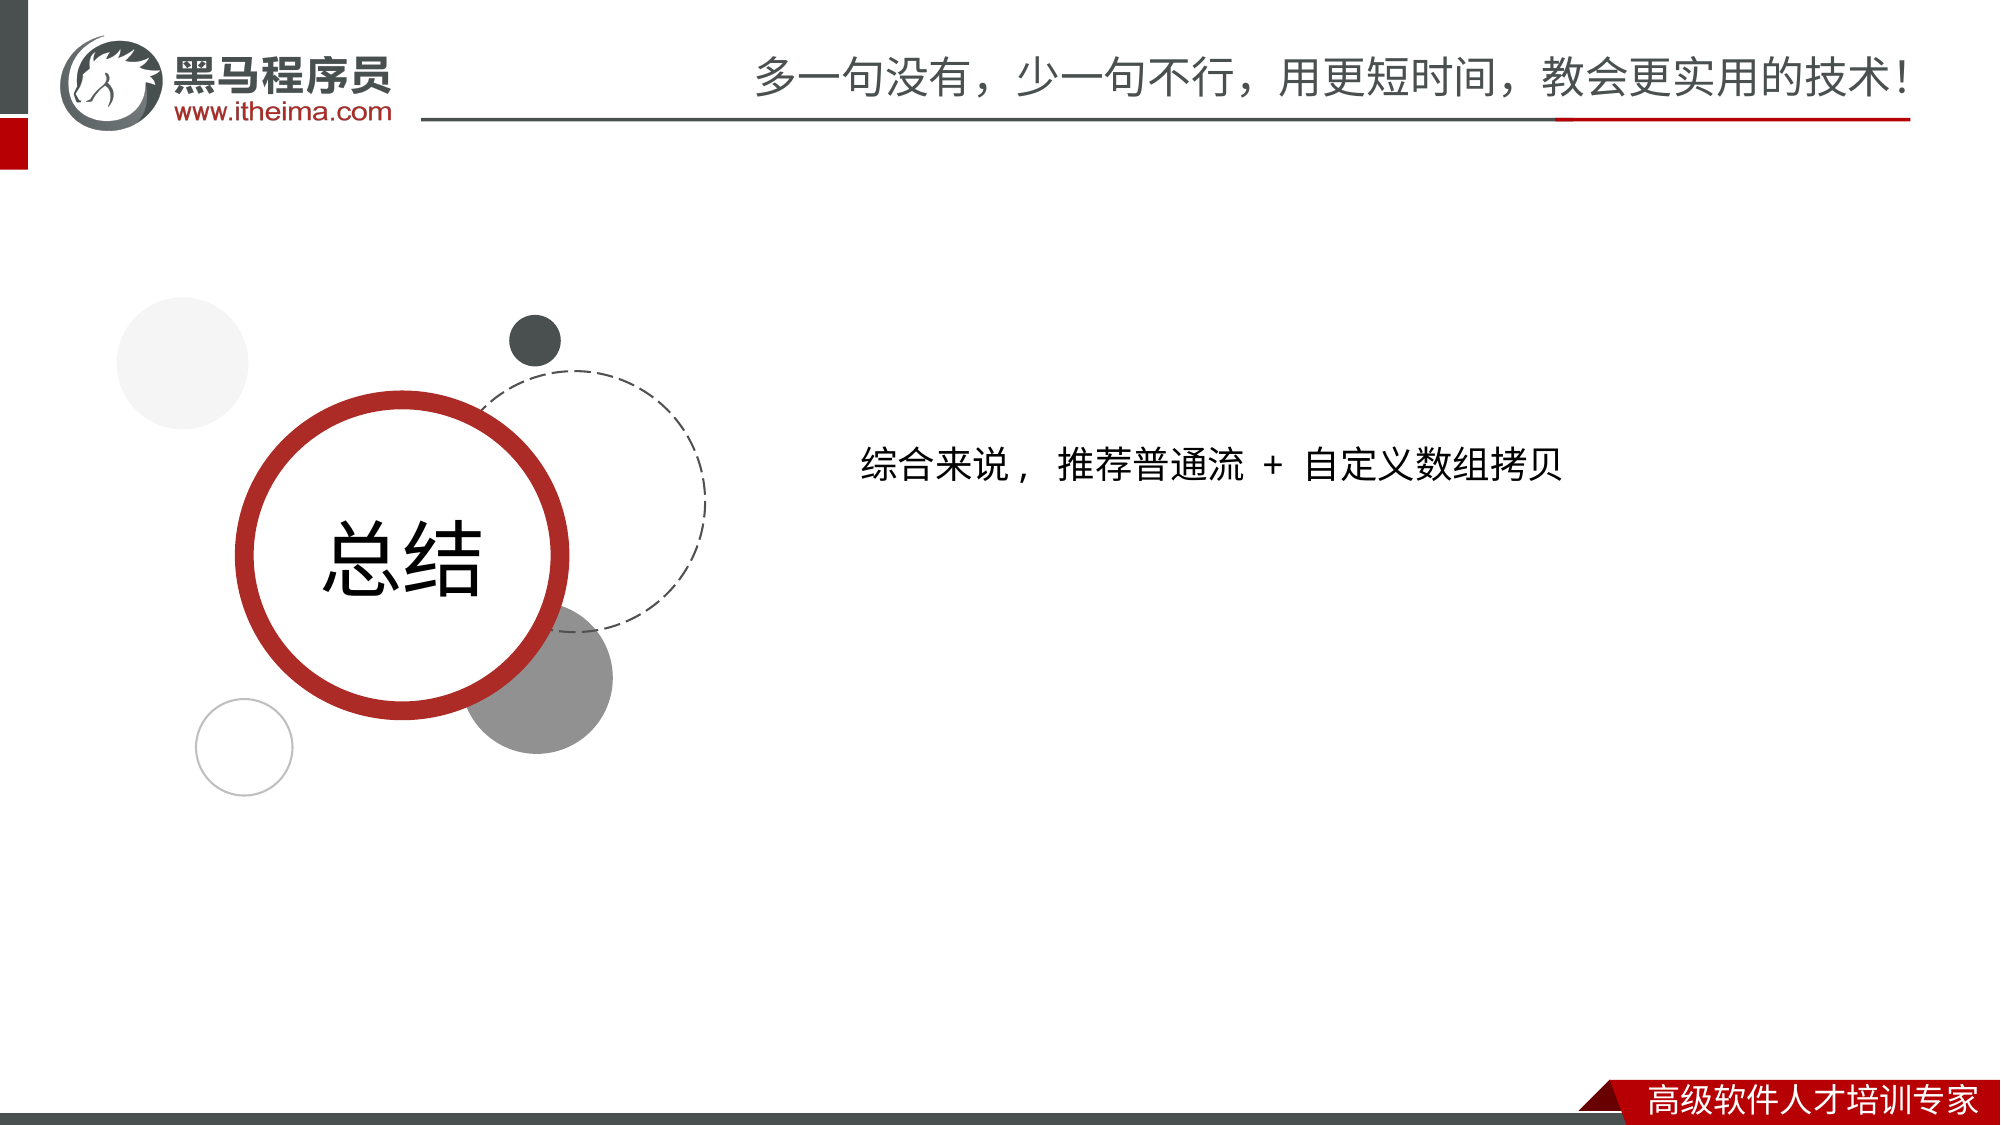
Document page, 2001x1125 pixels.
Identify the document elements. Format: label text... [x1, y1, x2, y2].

list 综合来说, 推荐普通流 + 自定义数组拷贝 [845, 71, 1791, 812]
picture [14, 0, 453, 179]
